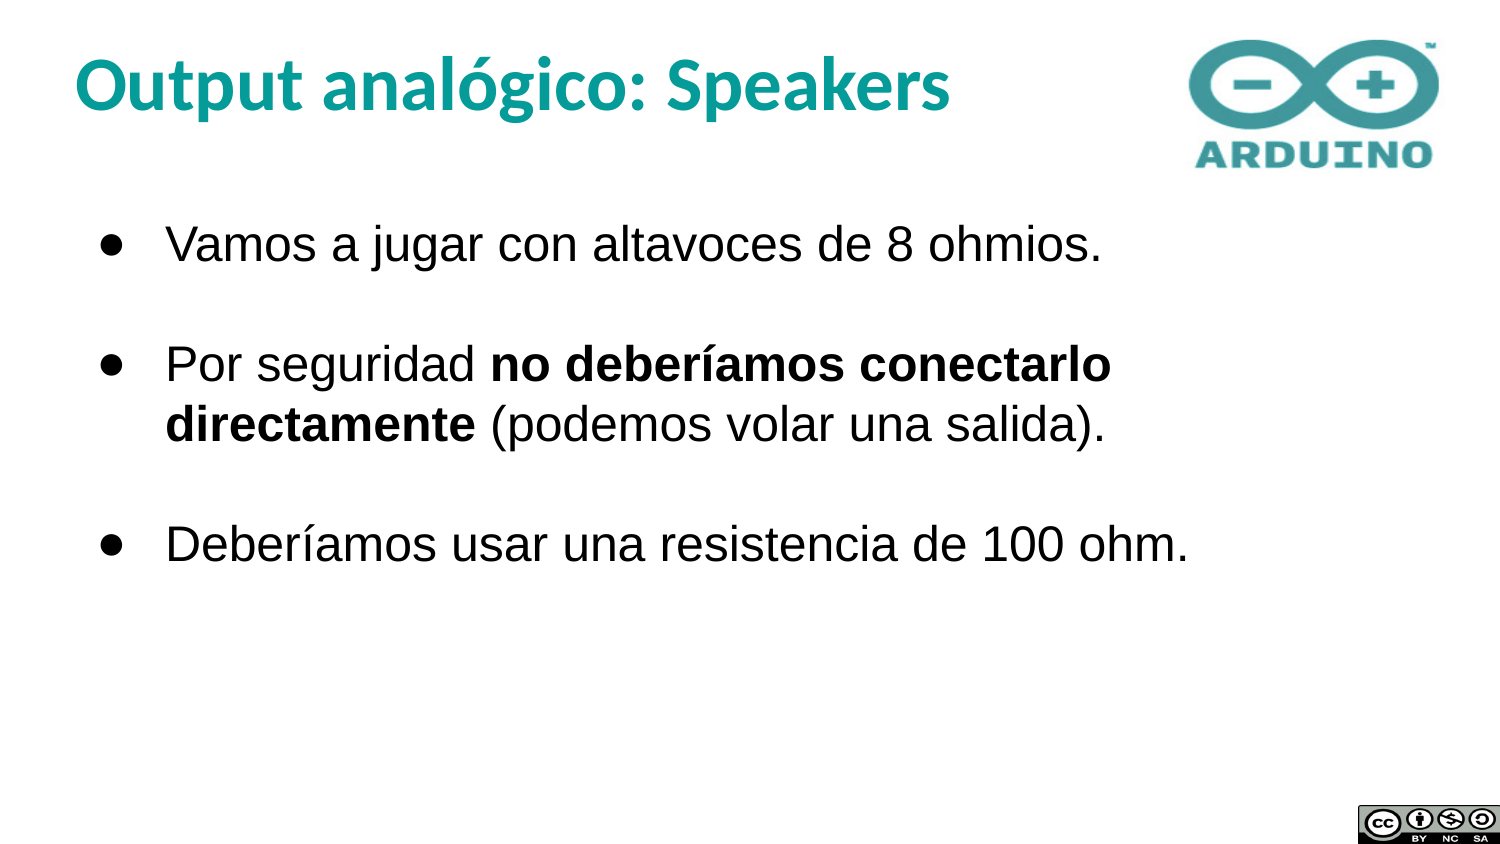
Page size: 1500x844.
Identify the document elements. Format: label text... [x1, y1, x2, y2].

list Vamos a jugar con altavoces de 8 ohmios. Por seguridad no deberíamos conectarlo directamente (podemos volar una salida). Deberíamos usar una resistencia de 100 ohm. [75, 196, 1425, 808]
picture [1358, 805, 1500, 844]
title Output analógico: Speakers [75, 33, 1165, 175]
picture [1170, 20, 1467, 187]
